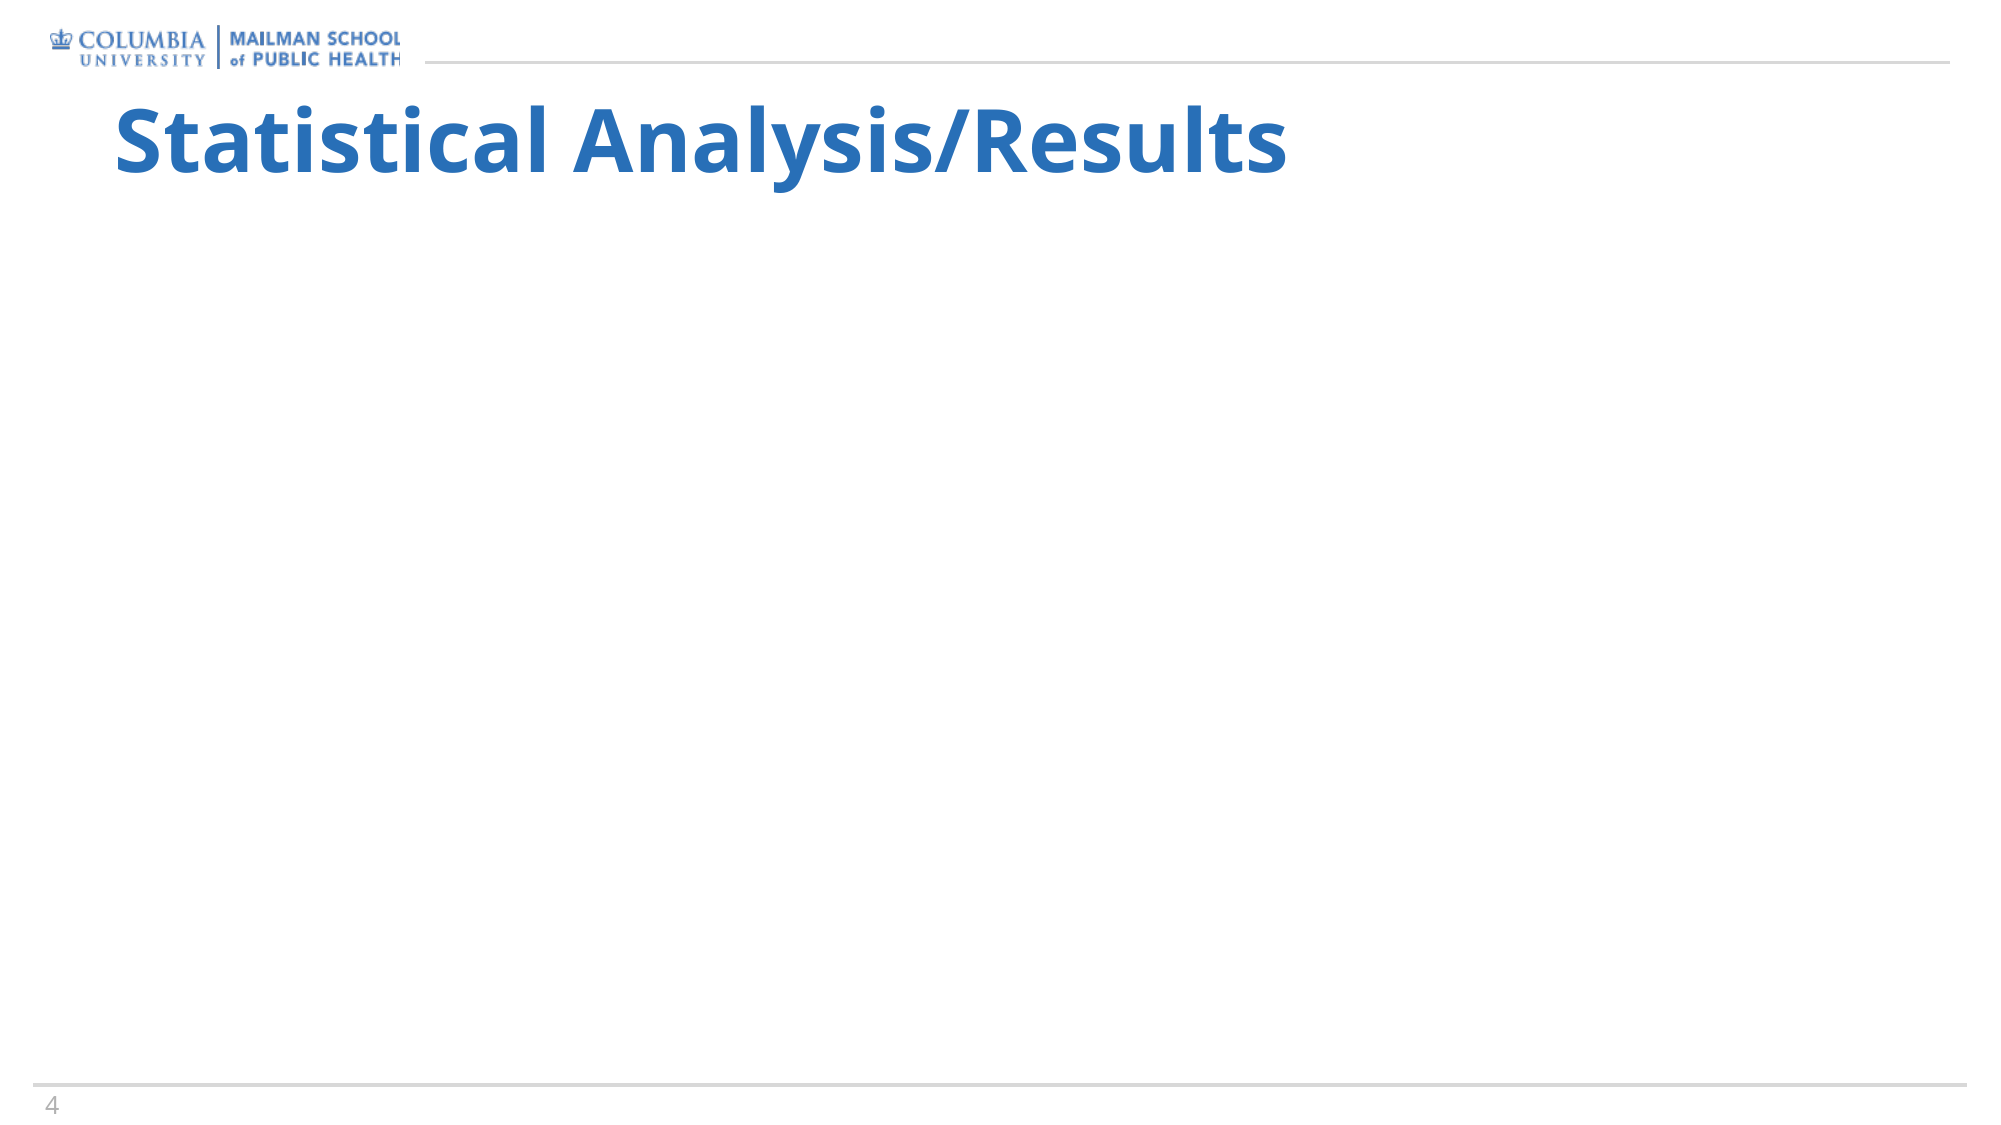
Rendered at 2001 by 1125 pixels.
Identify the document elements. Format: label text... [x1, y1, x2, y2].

title Statistical Analysis/Results [99, 62, 1900, 213]
